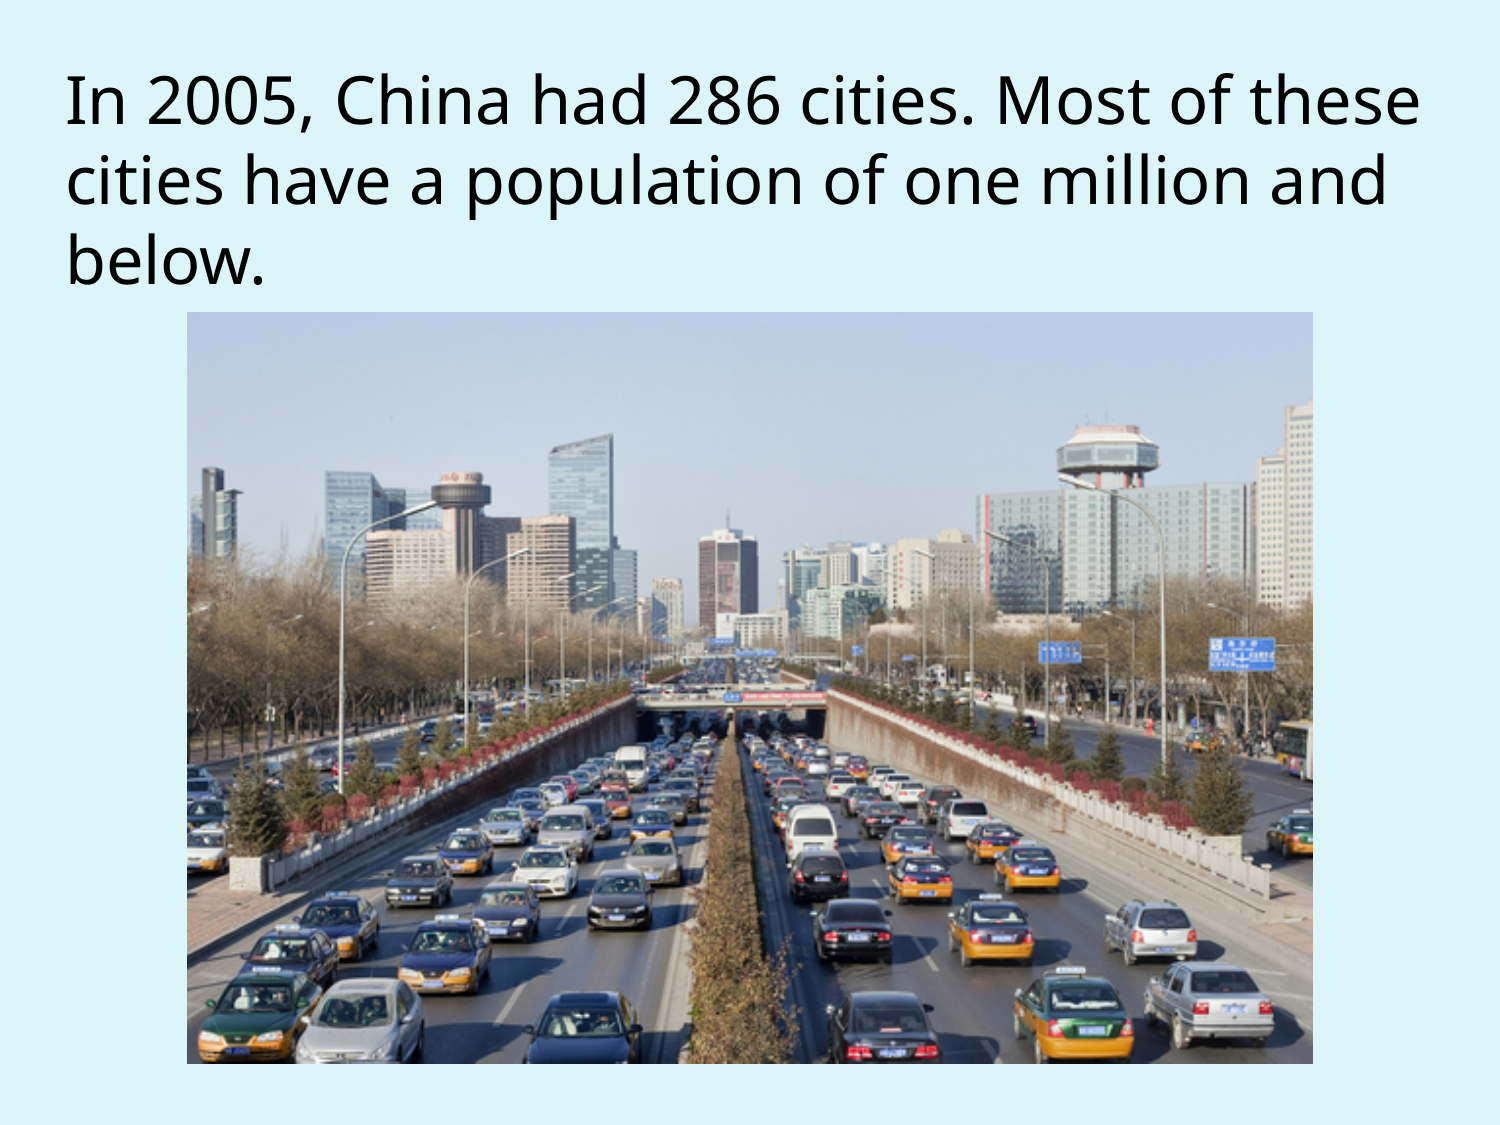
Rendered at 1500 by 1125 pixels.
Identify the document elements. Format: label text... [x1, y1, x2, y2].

picture [187, 312, 1313, 1064]
list In 2005, China had 286 cities. Most of these cities have a population of one million and below. [50, 50, 1450, 325]
